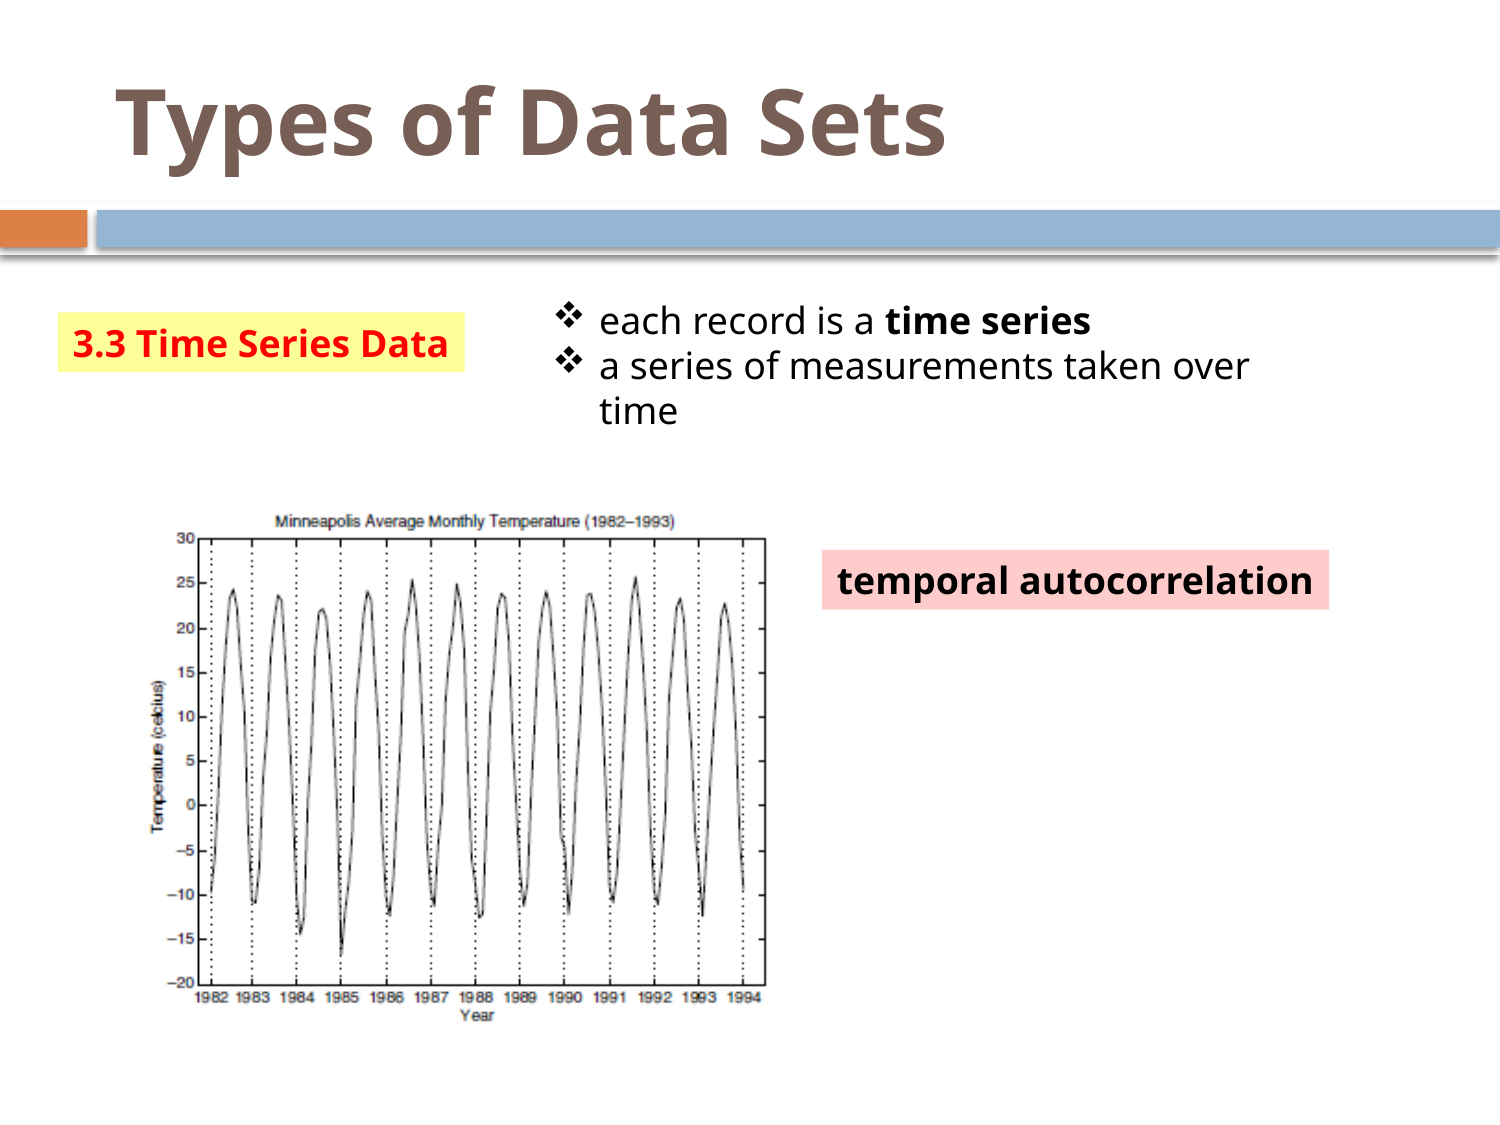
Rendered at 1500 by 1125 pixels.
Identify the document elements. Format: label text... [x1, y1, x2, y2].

text_box each record is a time series a series of measurements taken over time [537, 289, 1288, 440]
title Types of Data Sets [99, 37, 1438, 200]
text_box temporal autocorrelation [822, 549, 1330, 610]
picture [126, 497, 795, 1048]
text_box 3.3 Time Series Data [57, 312, 465, 373]
